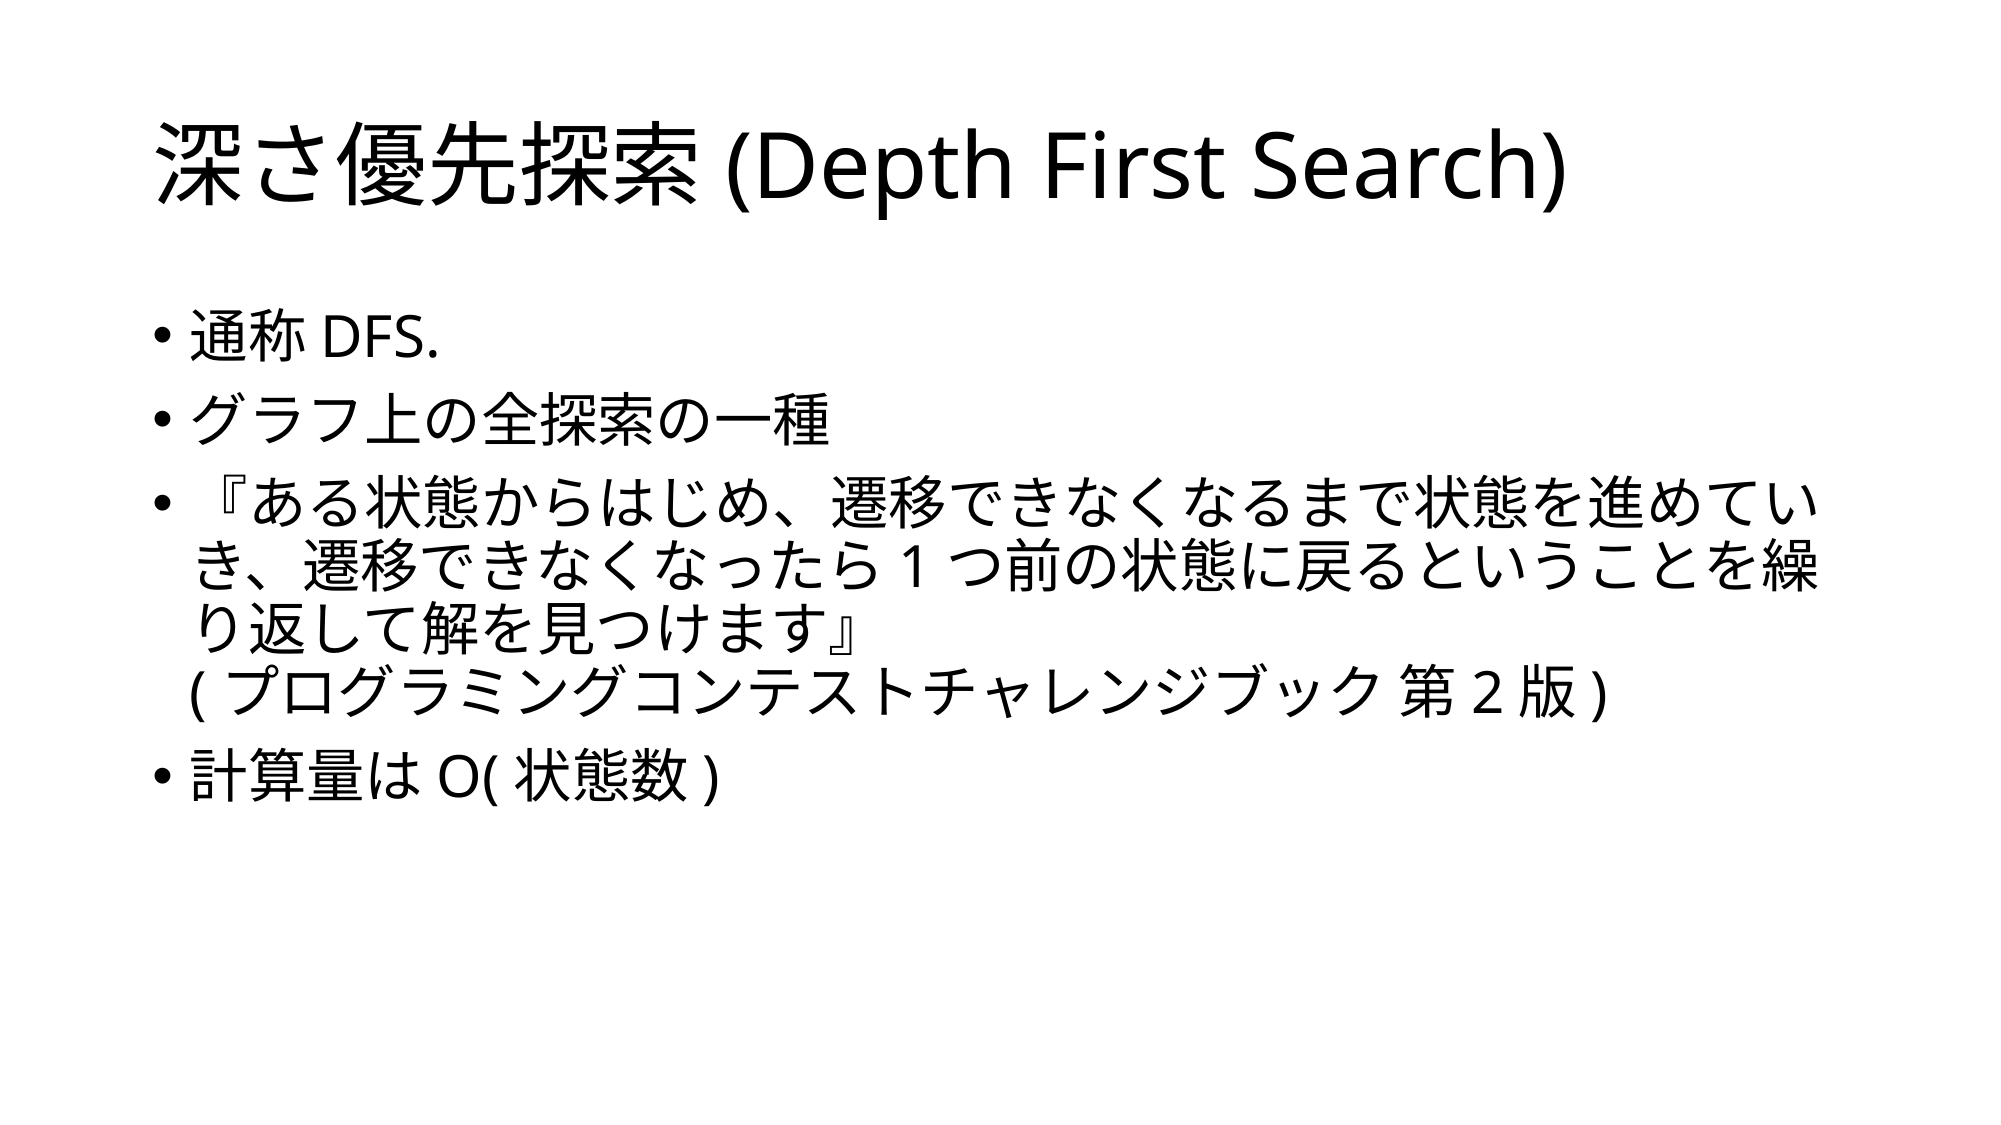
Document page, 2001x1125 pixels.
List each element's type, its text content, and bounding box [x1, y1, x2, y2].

list 通称DFS. グラフ上の全探索の一種 『ある状態からはじめ、遷移できなくなるまで状態を進めていき、遷移できなくなったら1つ前の状態に戻るということを繰り返して解を見つけます』 (プログラミングコンテストチャレンジブック 第2版) 計算量はO(状態数) [137, 299, 1863, 1014]
title 深さ優先探索(Depth First Search) [137, 59, 1863, 278]
